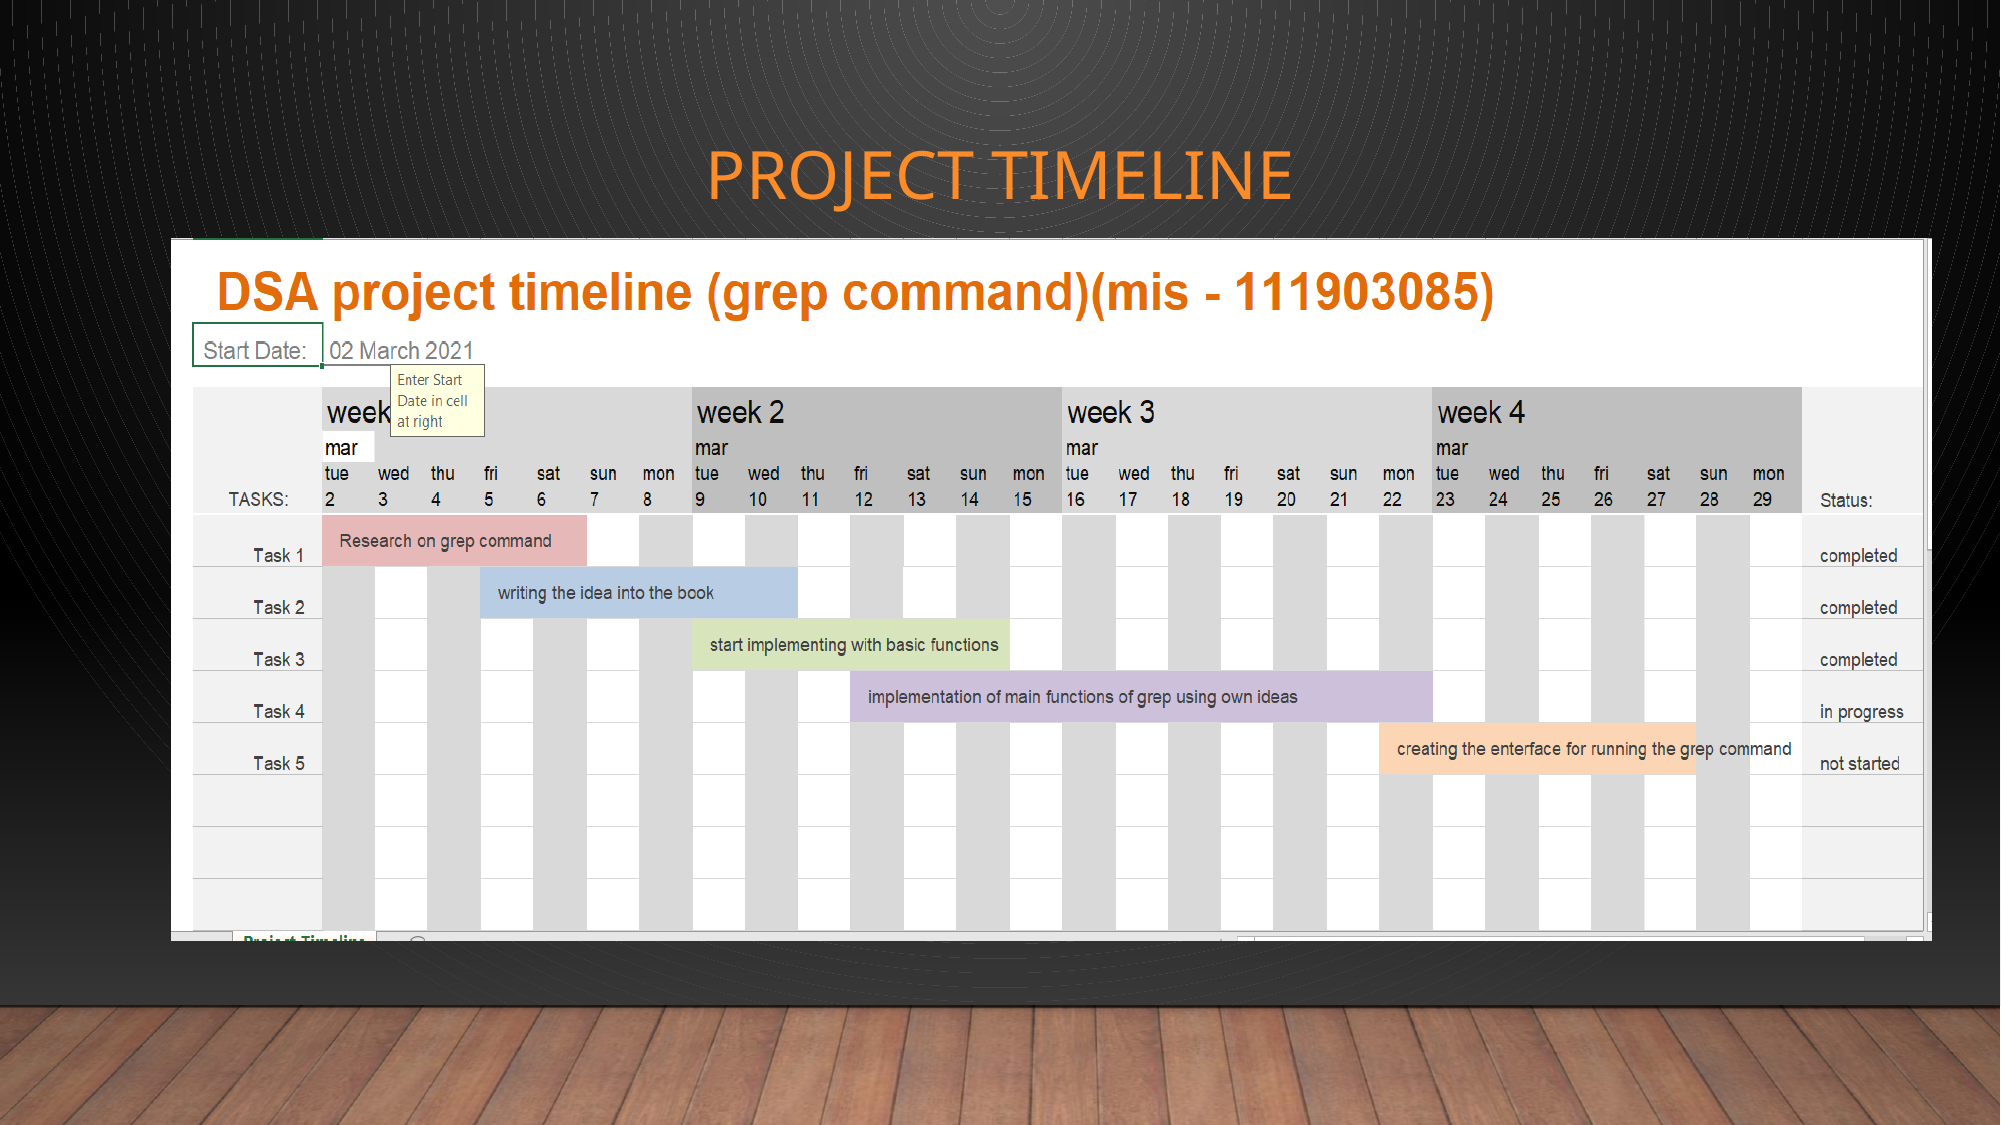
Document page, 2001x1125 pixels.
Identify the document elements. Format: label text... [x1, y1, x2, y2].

picture [0, 1005, 2000, 1125]
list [171, 238, 1932, 941]
title Project timeline [238, 131, 1763, 238]
